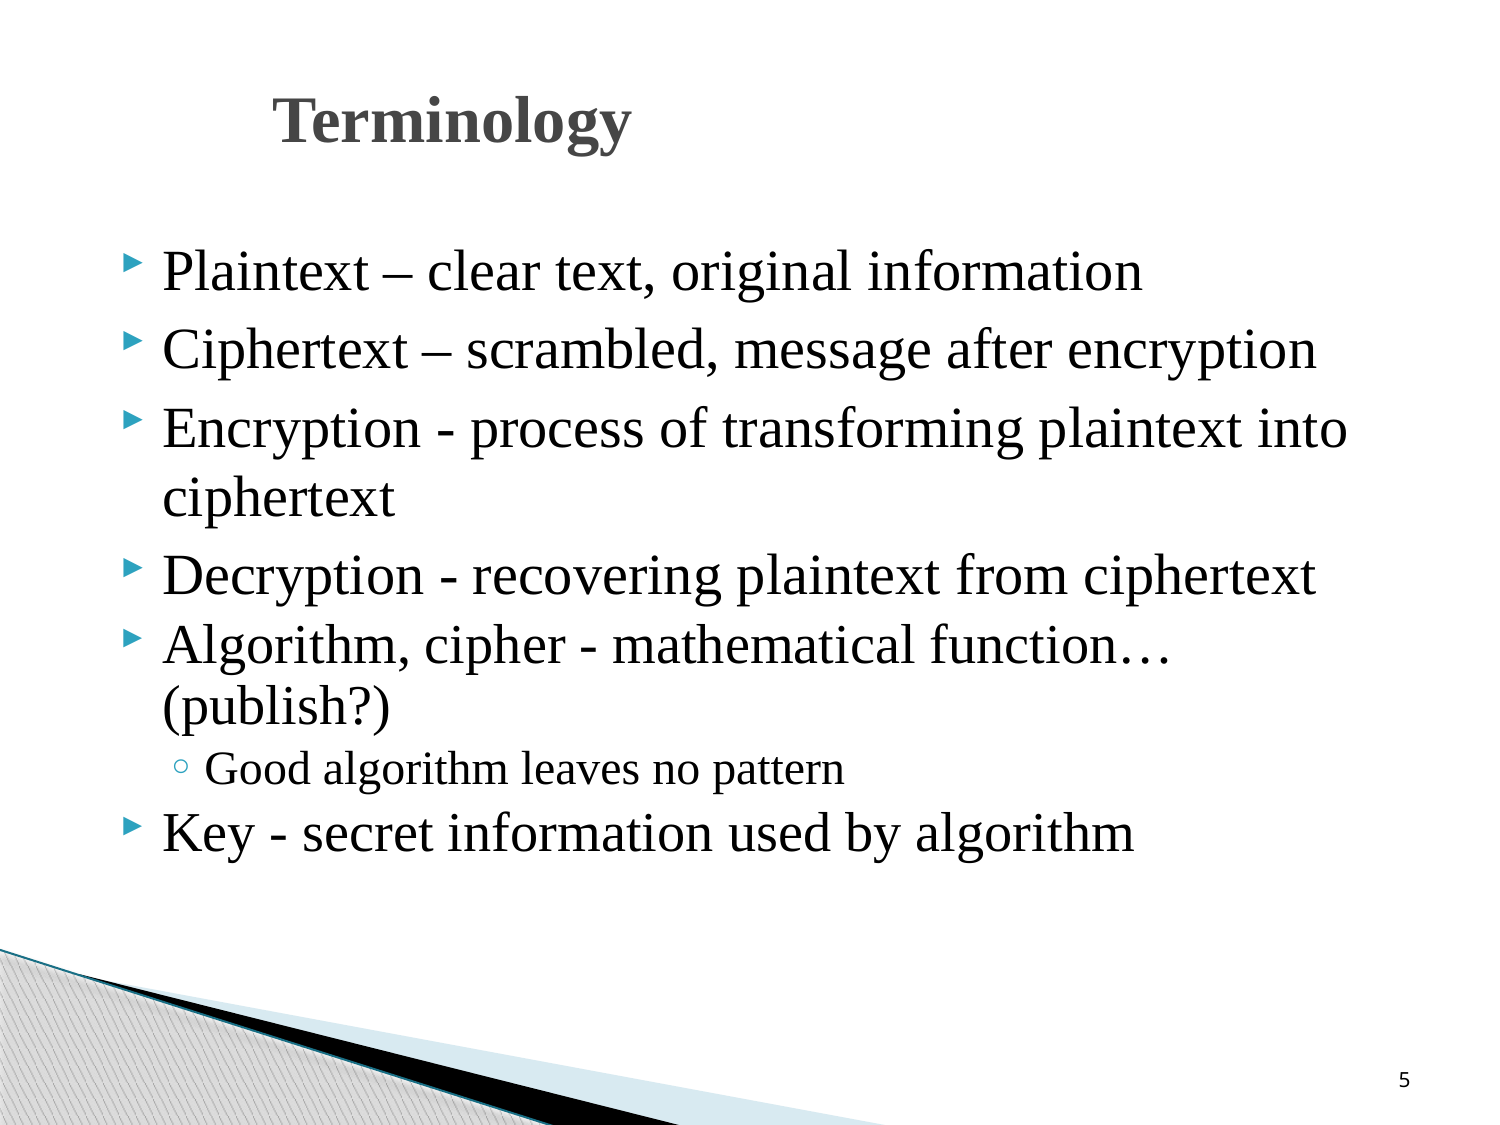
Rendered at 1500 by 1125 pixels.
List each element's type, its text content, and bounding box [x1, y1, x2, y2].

list Plaintext – clear text, original information Ciphertext – scrambled, message after encryption Encryption - process of transforming plaintext into ciphertext Decryption - recovering plaintext from ciphertext Algorithm, cipher - mathematical function… (publish?) Good algorithm leaves no pattern Key - secret information used by algorithm [87, 224, 1393, 1031]
title Terminology [257, 68, 1469, 164]
slide_number 5 [1074, 1024, 1425, 1103]
